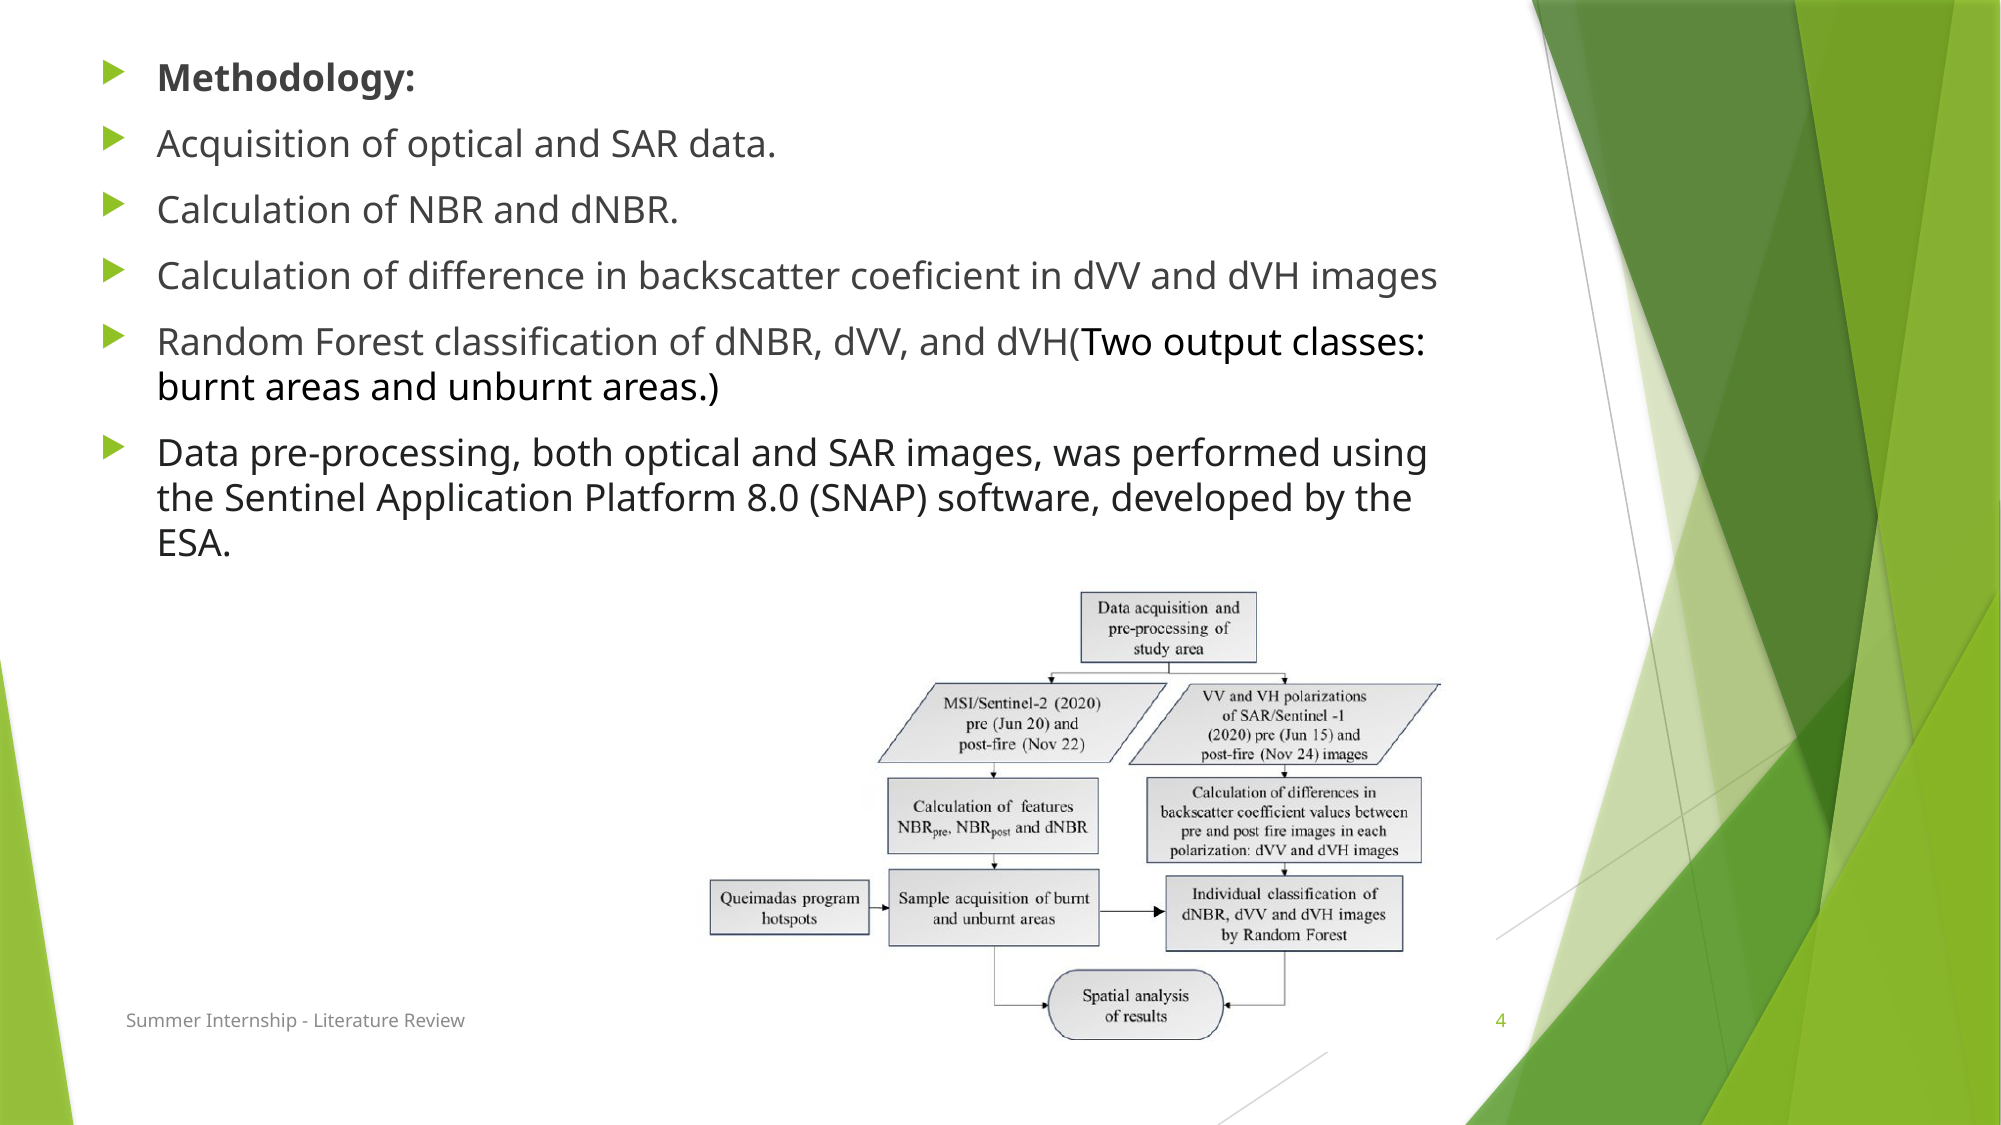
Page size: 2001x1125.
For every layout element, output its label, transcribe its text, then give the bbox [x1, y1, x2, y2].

slide_number 4 [1500, 991, 1522, 1051]
list Methodology: Acquisition of optical and SAR data. Calculation of NBR and dNBR. Calculation of difference in backscatter coeficient in dVV and dVH images Random Forest classification of dNBR, dVV, and dVH(Two output classes: burnt areas and unburnt areas.) Data pre-processing, both optical and SAR images, was performed using the Sentinel Application Platform 8.0 (SNAP) software, developed by the ESA. [85, 46, 1496, 684]
footer Summer Internship - Literature Review [111, 991, 622, 1051]
picture [626, 579, 1496, 1052]
